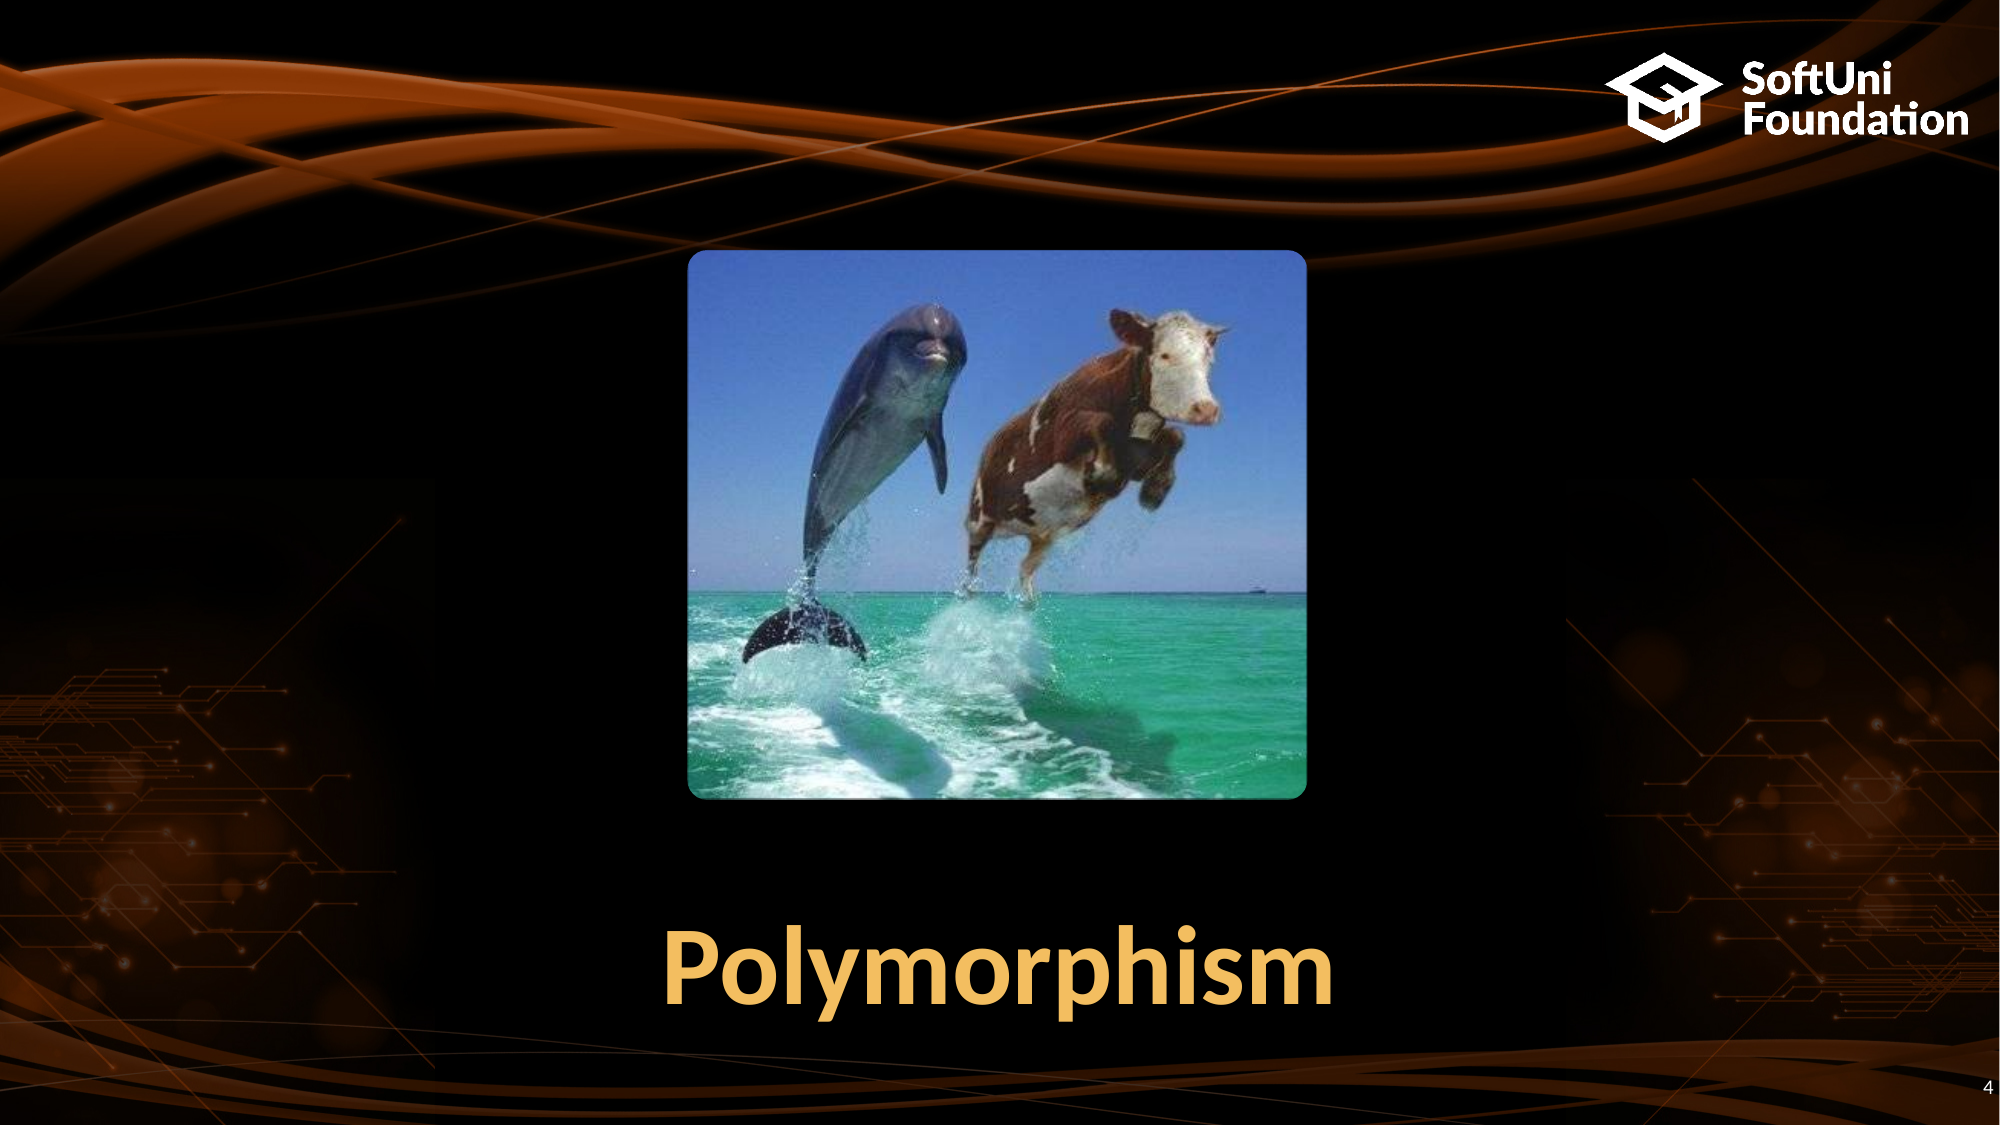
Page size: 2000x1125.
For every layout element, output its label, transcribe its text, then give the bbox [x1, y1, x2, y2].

title Polymorphism [266, 900, 1733, 1035]
picture [0, 0, 2000, 1125]
slide_number 4 [1929, 1070, 2000, 1103]
